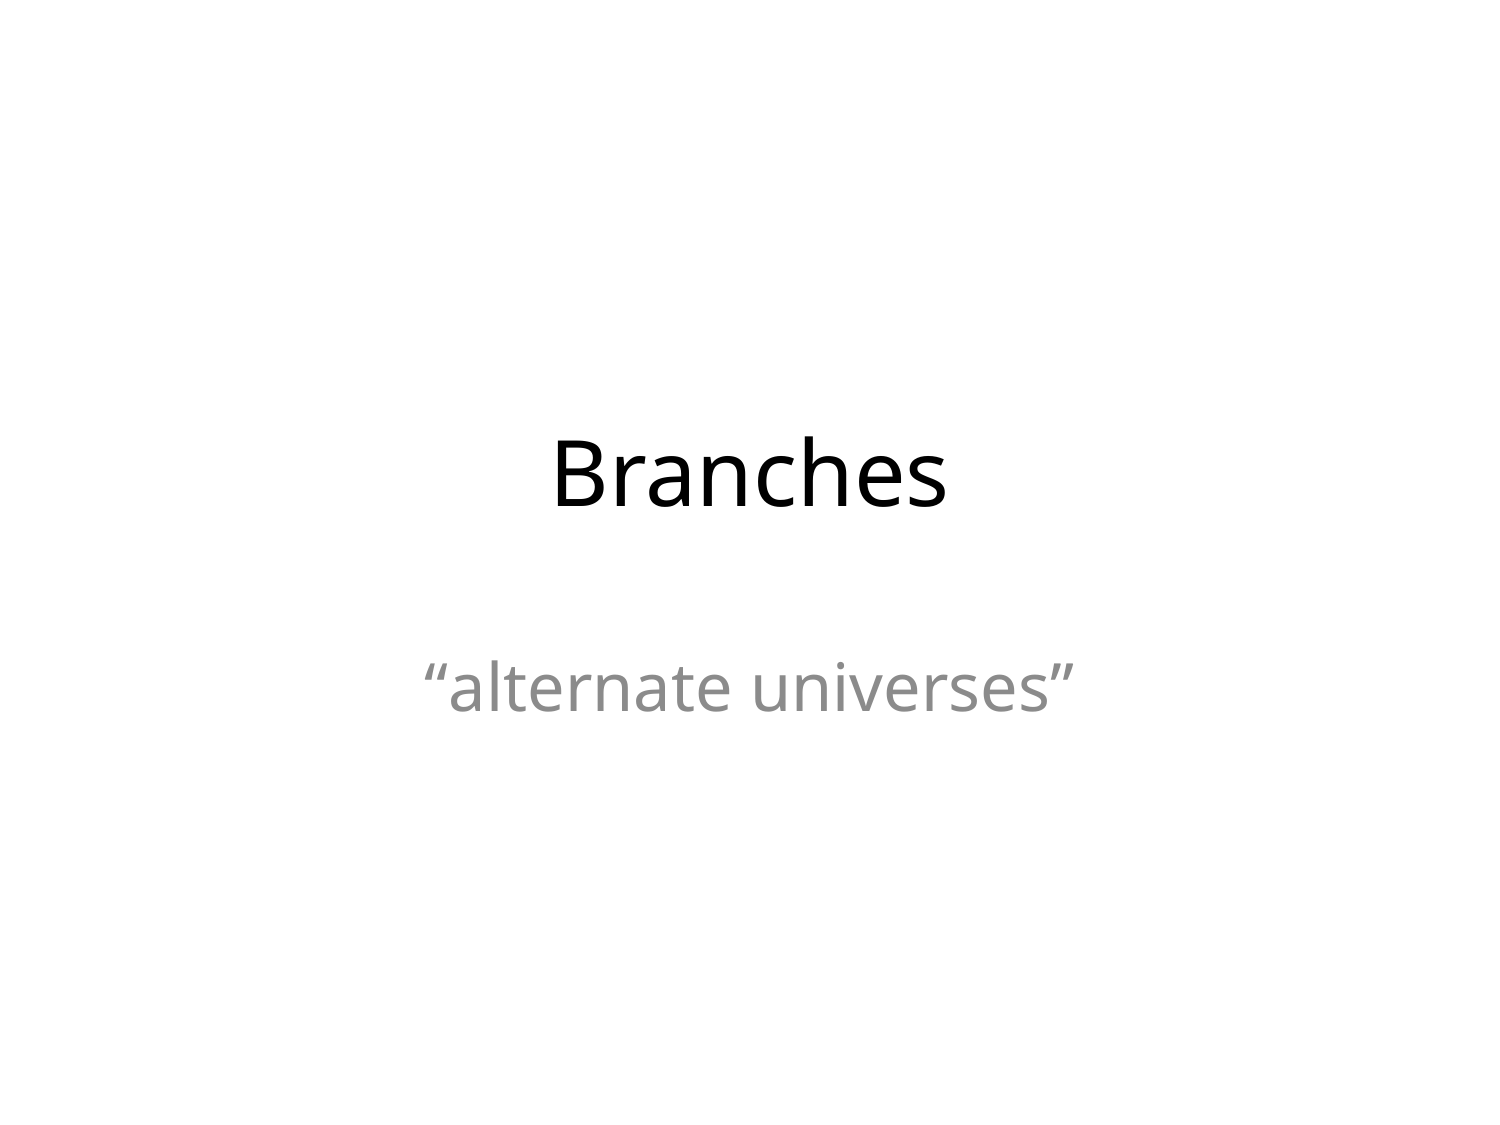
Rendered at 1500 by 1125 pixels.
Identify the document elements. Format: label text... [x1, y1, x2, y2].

title Branches [112, 349, 1388, 591]
subtitle “alternate universes” [225, 637, 1275, 925]
